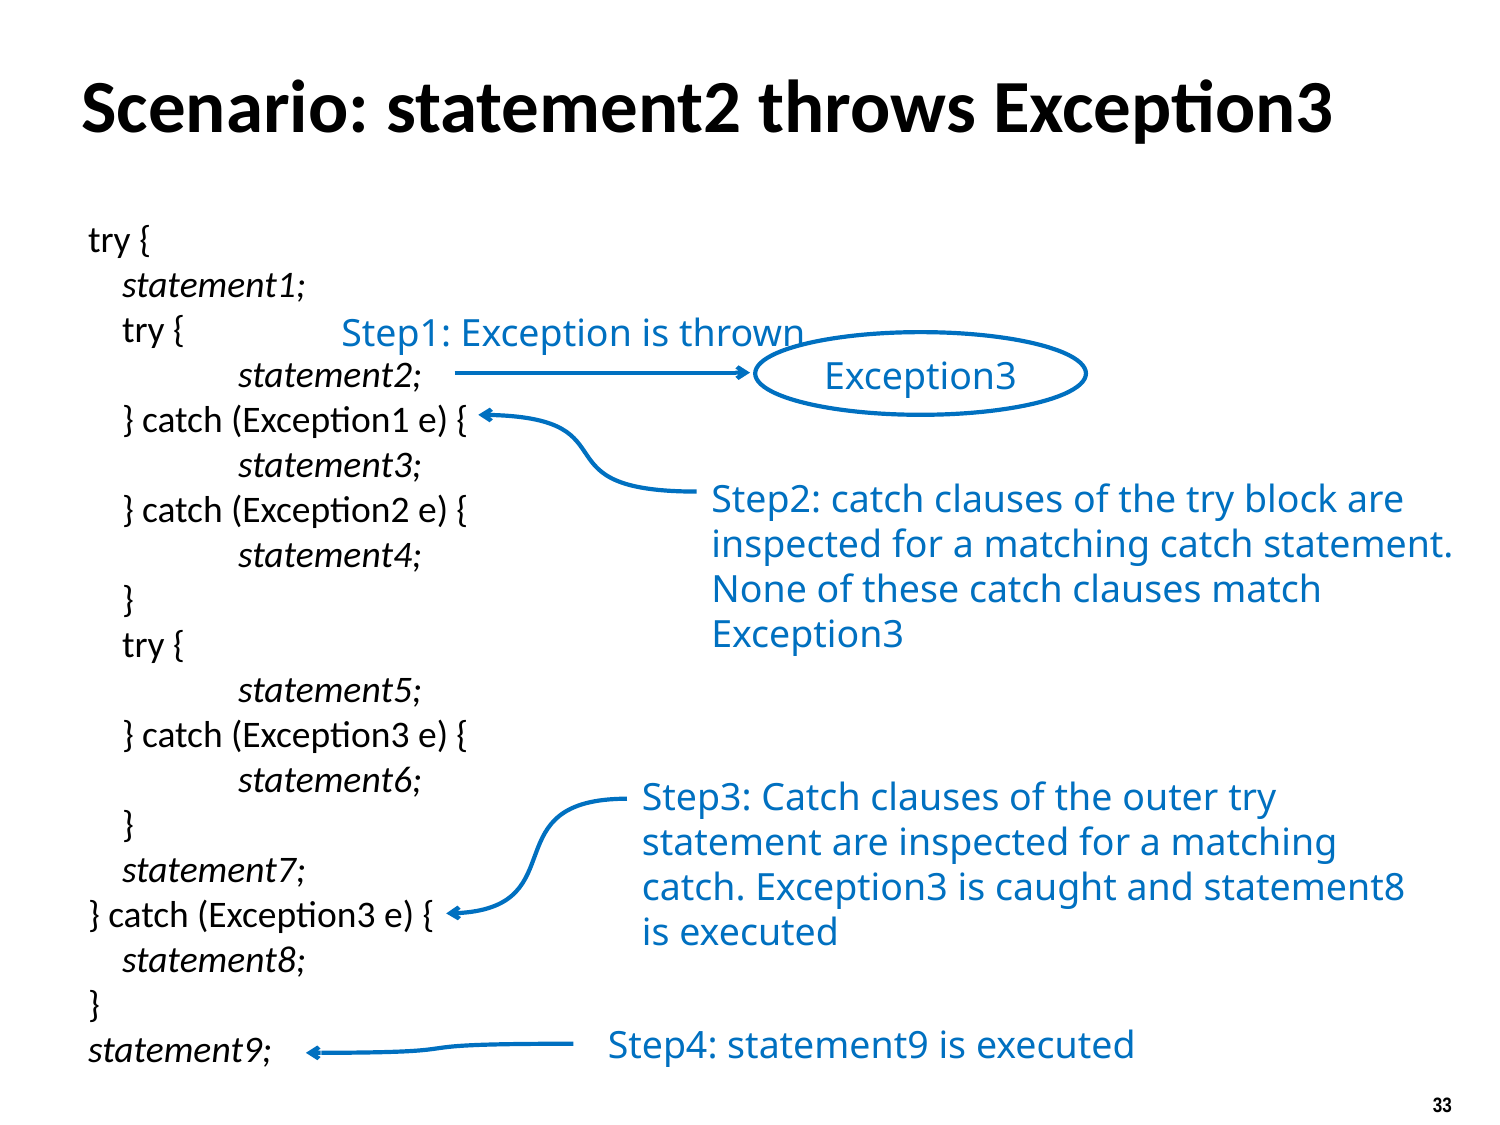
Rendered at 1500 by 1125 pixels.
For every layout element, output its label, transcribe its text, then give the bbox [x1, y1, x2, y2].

text_box Step4: statement9 is executed [593, 1013, 1402, 1074]
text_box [477, 414, 697, 492]
text_box try { statement1; try { statement2; } catch (Exception1 e) { statement3; } catch (Exception2 e) { statement4; } try { statement5; } catch (Exception3 e) { statement6; } statement7; } catch (Exception3 e) { statement8; } statement9; [73, 208, 664, 1078]
text_box Step2: catch clauses of the try block are inspected for a matching catch statement. None of these catch clauses match Exception3 [696, 467, 1476, 663]
title Scenario: statement2 throws Exception3 [74, 12, 1438, 192]
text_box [305, 1043, 574, 1054]
text_box Exception3 [755, 332, 1086, 415]
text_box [446, 798, 628, 914]
text_box Step3: Catch clauses of the outer try statement are inspected for a matching catch. Exception3 is caught and statement8 is executed [627, 765, 1436, 960]
text_box Step1: Exception is thrown [326, 301, 821, 362]
